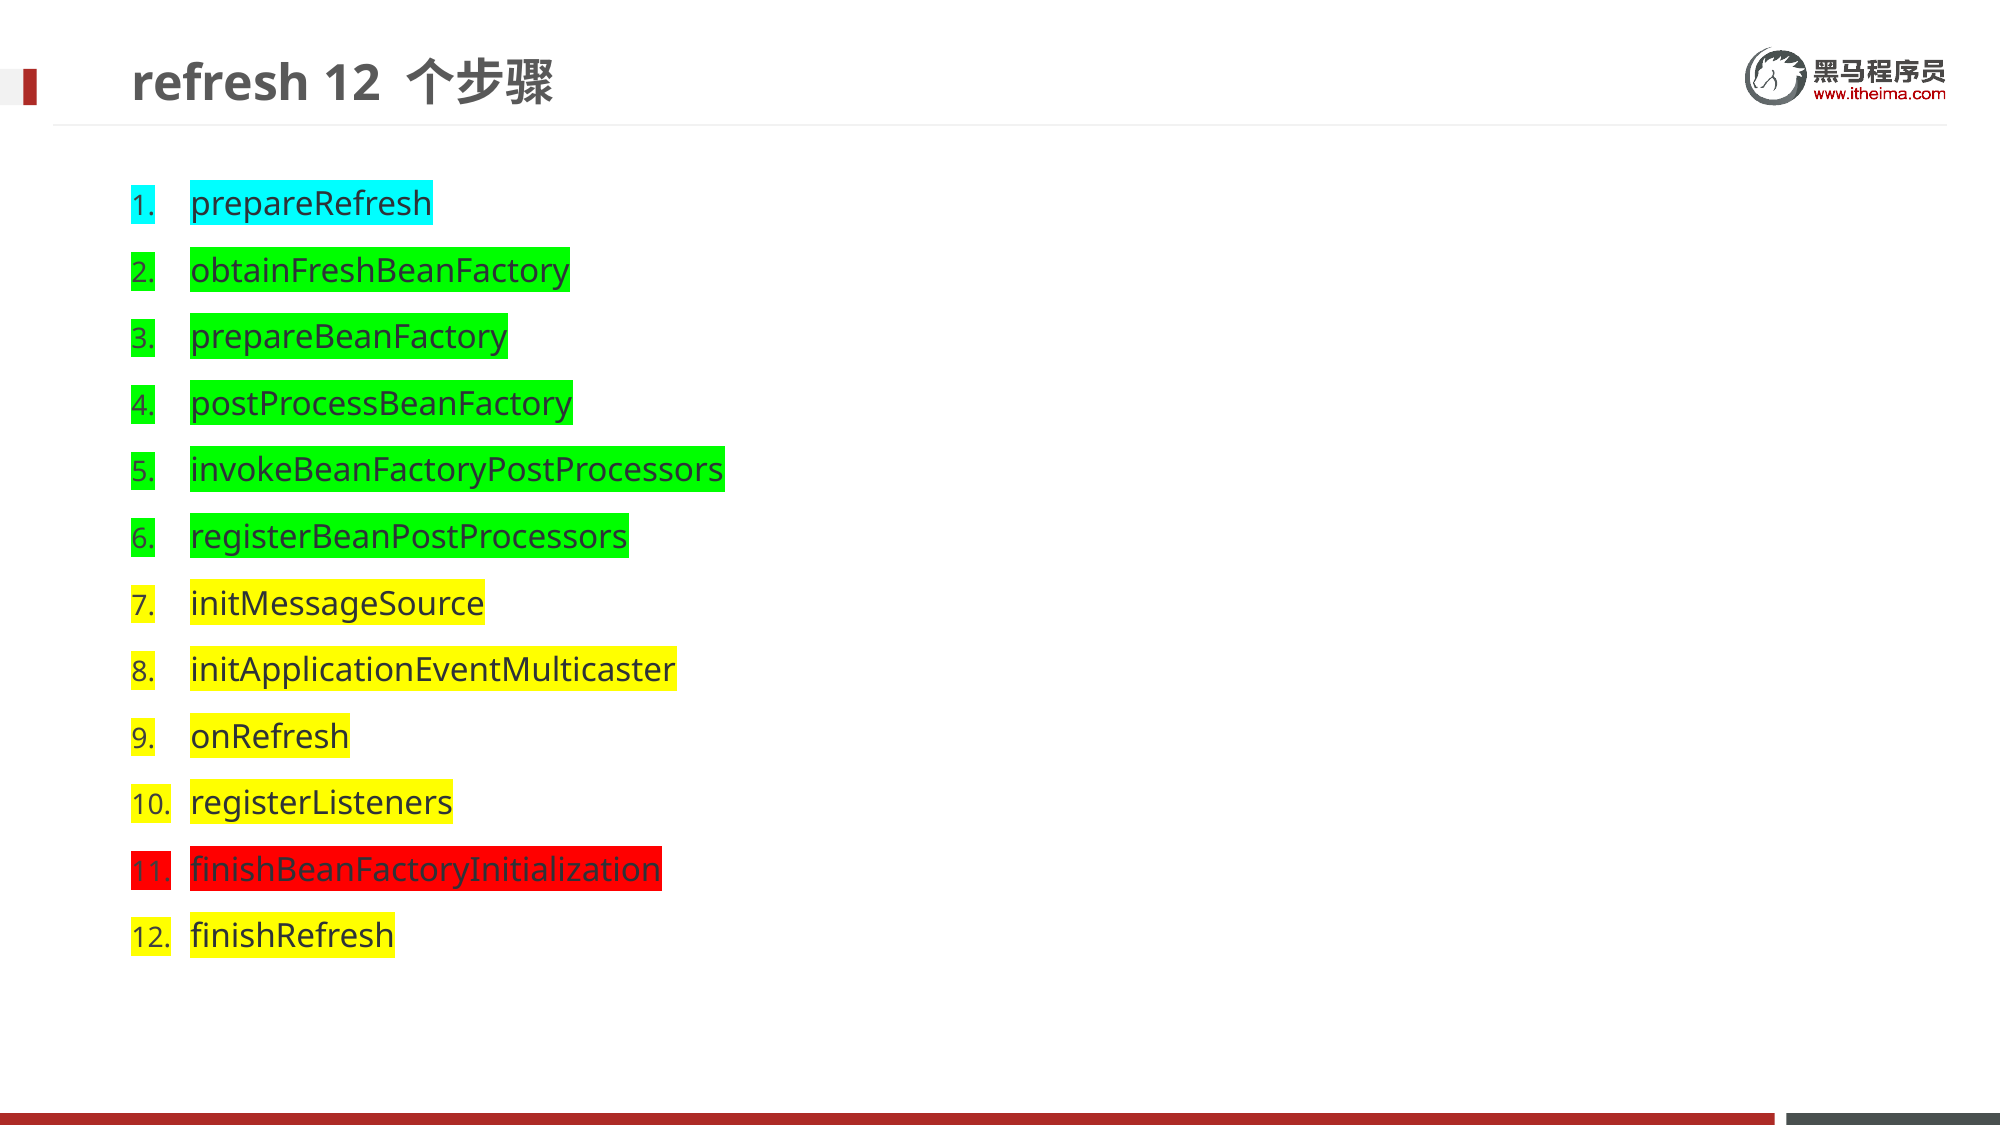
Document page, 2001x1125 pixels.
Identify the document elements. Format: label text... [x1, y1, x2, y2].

picture [1744, 46, 1946, 106]
list prepareRefresh obtainFreshBeanFactory prepareBeanFactory postProcessBeanFactory invokeBeanFactoryPostProcessors registerBeanPostProcessors initMessageSource initApplicationEventMulticaster onRefresh registerListeners finishBeanFactoryInitialization finishRefresh [116, 155, 1880, 1013]
title refresh 12 个步骤 [116, 38, 1556, 124]
